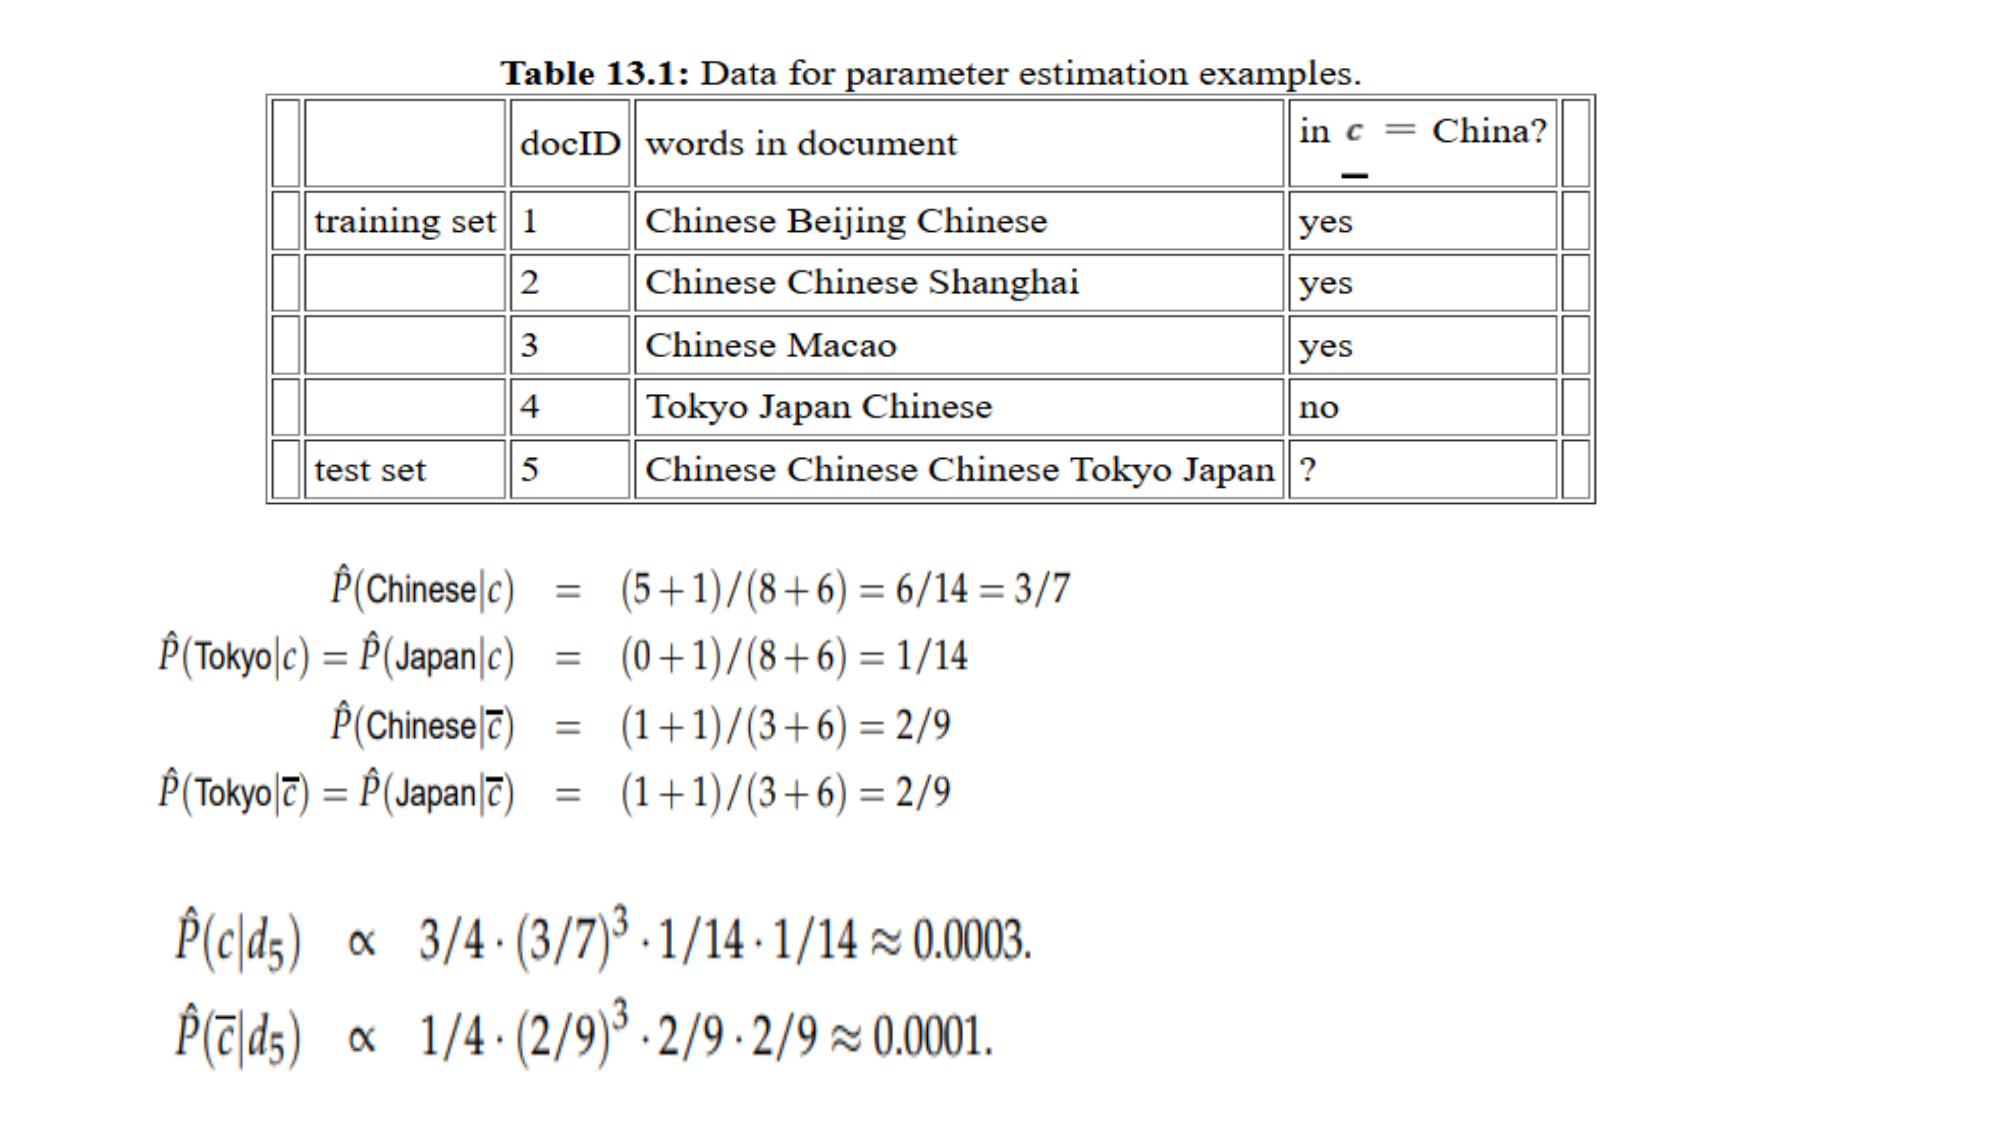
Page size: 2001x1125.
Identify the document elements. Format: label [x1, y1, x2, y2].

picture [21, 542, 1164, 835]
list [104, 12, 1766, 548]
picture [21, 868, 1164, 1078]
